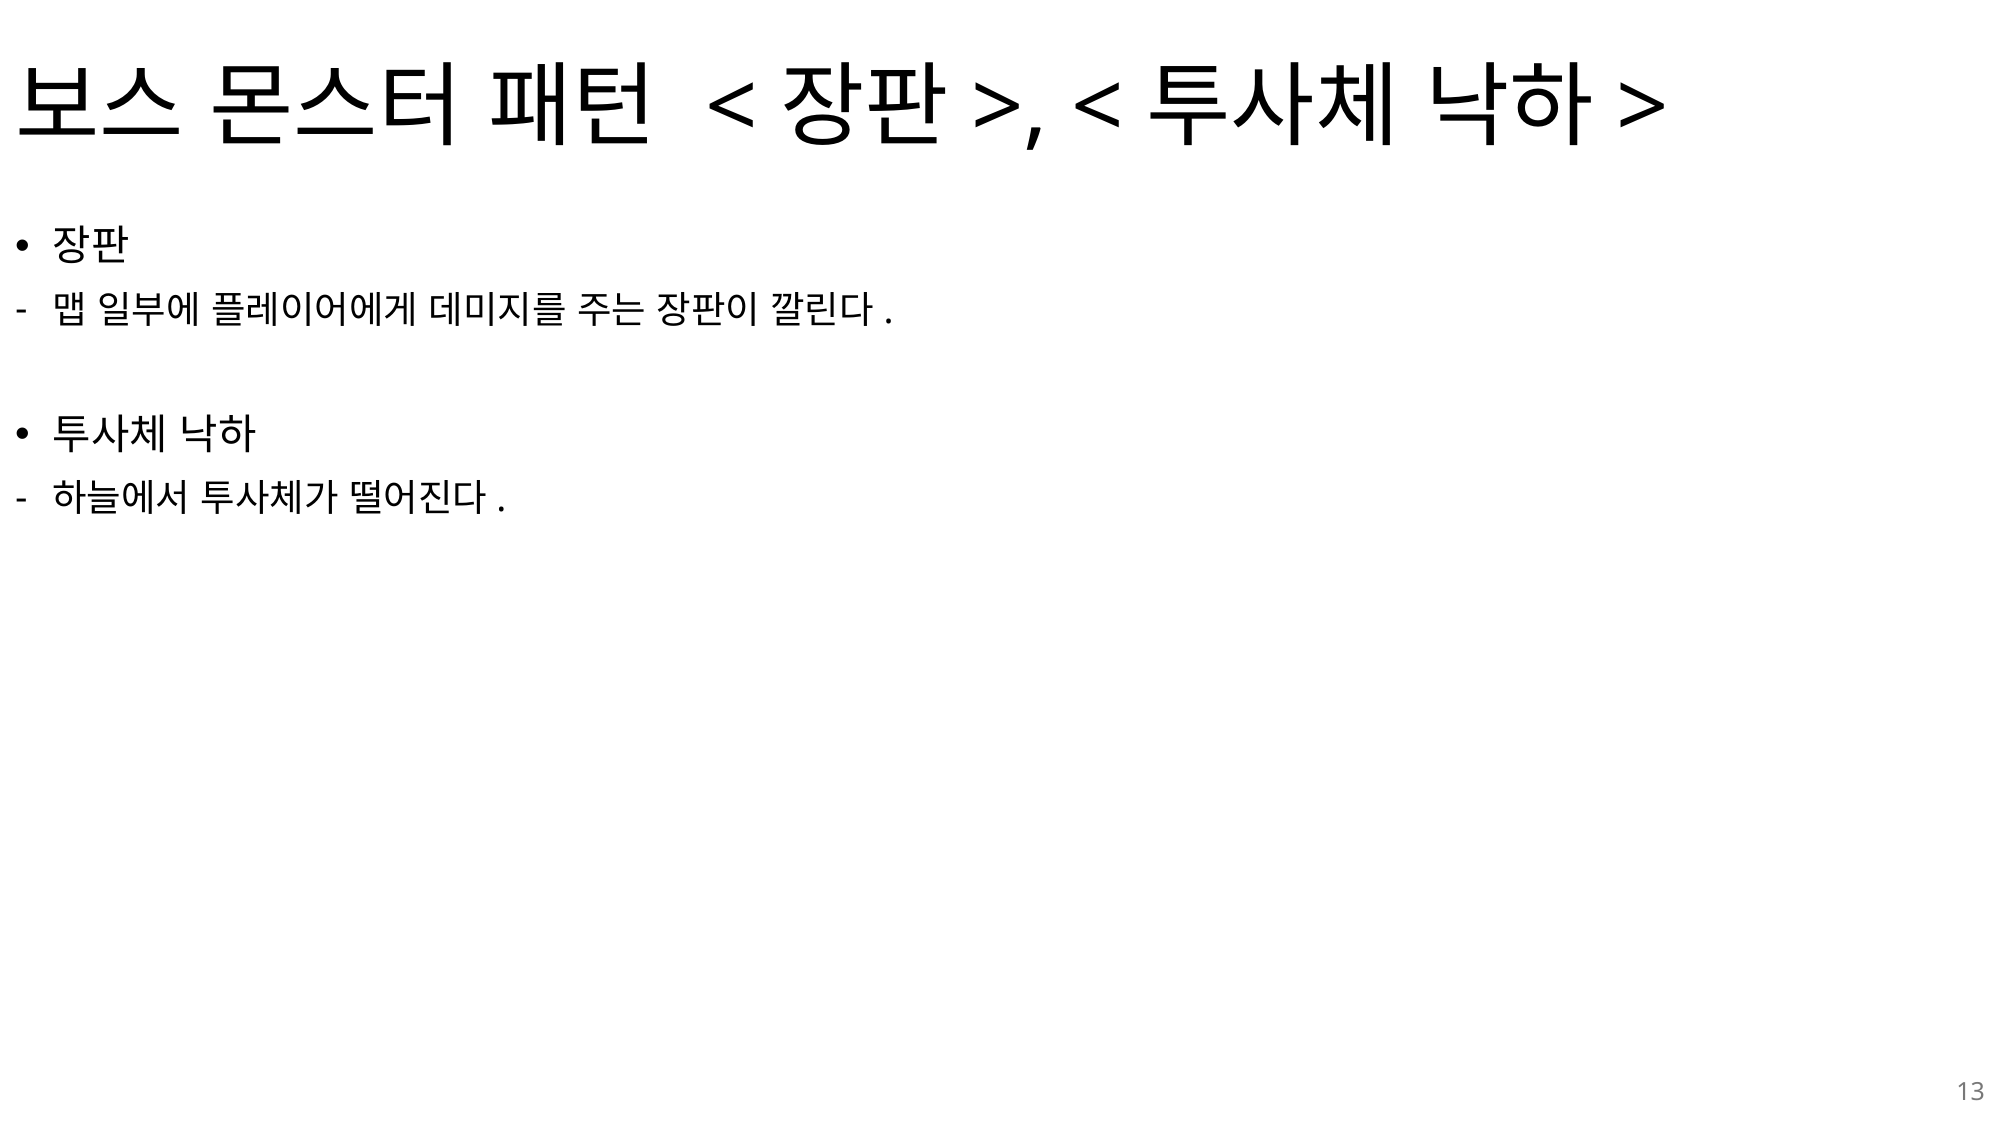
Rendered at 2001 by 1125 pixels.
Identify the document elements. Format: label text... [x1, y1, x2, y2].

slide_number 13 [1550, 1062, 2000, 1122]
list 장판 맵 일부에 플레이어에게 데미지를 주는 장판이 깔린다. 투사체 낙하 하늘에서 투사체가 떨어진다. [0, 217, 1859, 1011]
title 보스 몬스터 패턴 <장판>, <투사체 낙하> [0, 0, 1759, 217]
